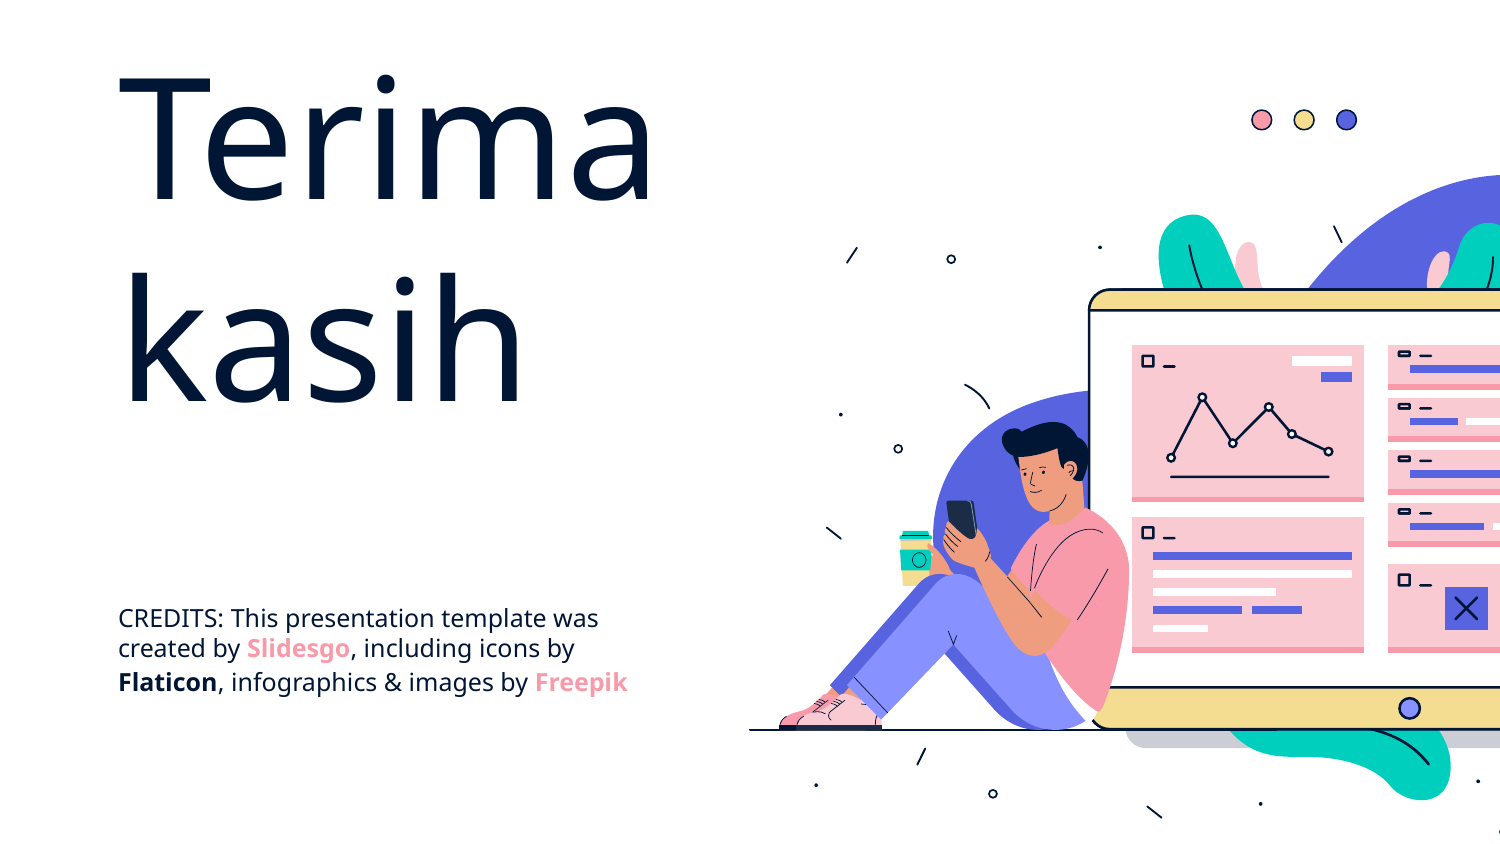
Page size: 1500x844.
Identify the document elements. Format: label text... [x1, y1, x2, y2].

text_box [749, 174, 1500, 837]
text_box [1251, 109, 1357, 131]
title Terima kasih [118, 144, 750, 322]
